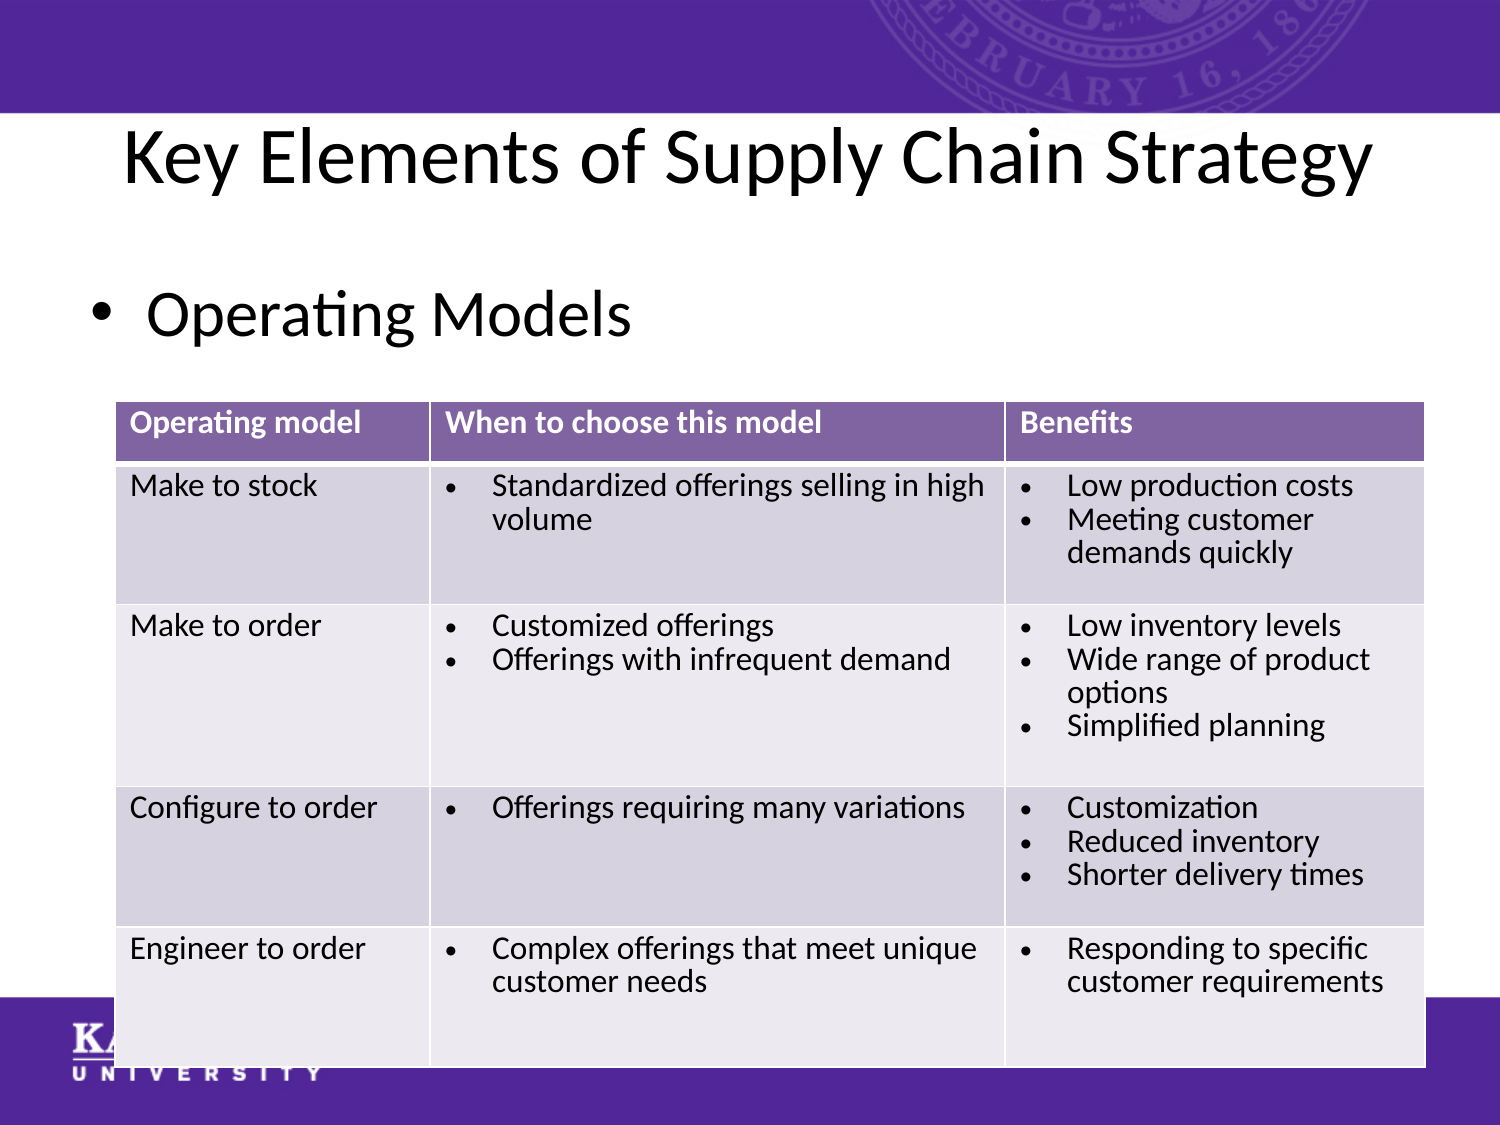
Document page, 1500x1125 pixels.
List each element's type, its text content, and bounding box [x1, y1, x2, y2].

table_cell Complex offerings that meet unique customer needs [431, 928, 1004, 1066]
table_cell Make to stock [116, 467, 429, 604]
table_header When to choose this model [431, 402, 1004, 461]
title Key Elements of Supply Chain Strategy [75, 57, 1425, 245]
list Operating Models [75, 262, 1425, 1005]
table_header Operating model [116, 402, 429, 461]
picture [0, 0, 1500, 1125]
table_cell Responding to specific customer requirements [1006, 928, 1424, 1066]
table_cell Configure to order [116, 787, 429, 926]
table_cell Make to order [116, 605, 429, 786]
table_cell Engineer to order [116, 928, 429, 1066]
table_cell Low inventory levels Wide range of product options Simplified planning [1006, 605, 1424, 786]
table_cell Customized offerings Offerings with infrequent demand [431, 605, 1004, 786]
table_cell Low production costs Meeting customer demands quickly [1006, 467, 1424, 604]
table_cell Customization Reduced inventory Shorter delivery times [1006, 787, 1424, 926]
table_header Benefits [1006, 402, 1424, 461]
table_cell Offerings requiring many variations [431, 787, 1004, 926]
table_cell Standardized offerings selling in high volume [431, 467, 1004, 604]
